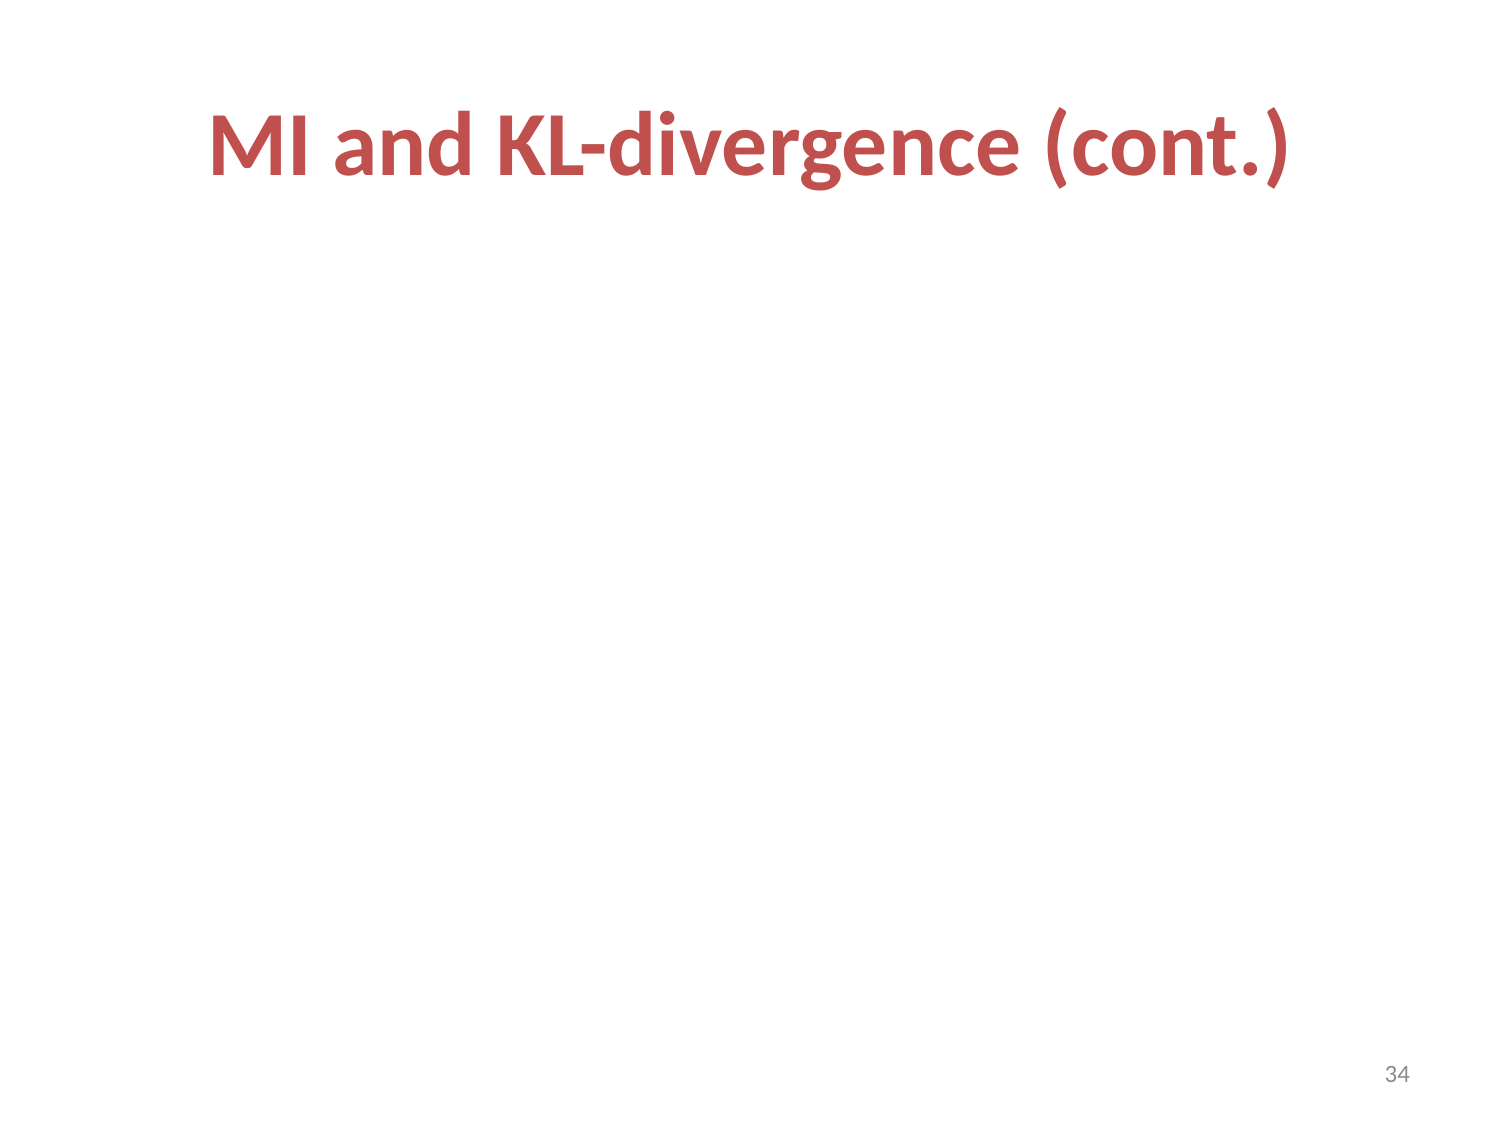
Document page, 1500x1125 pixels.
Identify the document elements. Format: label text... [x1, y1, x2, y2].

title MI and KL-divergence (cont.) [75, 45, 1425, 233]
slide_number 34 [1074, 1042, 1425, 1103]
